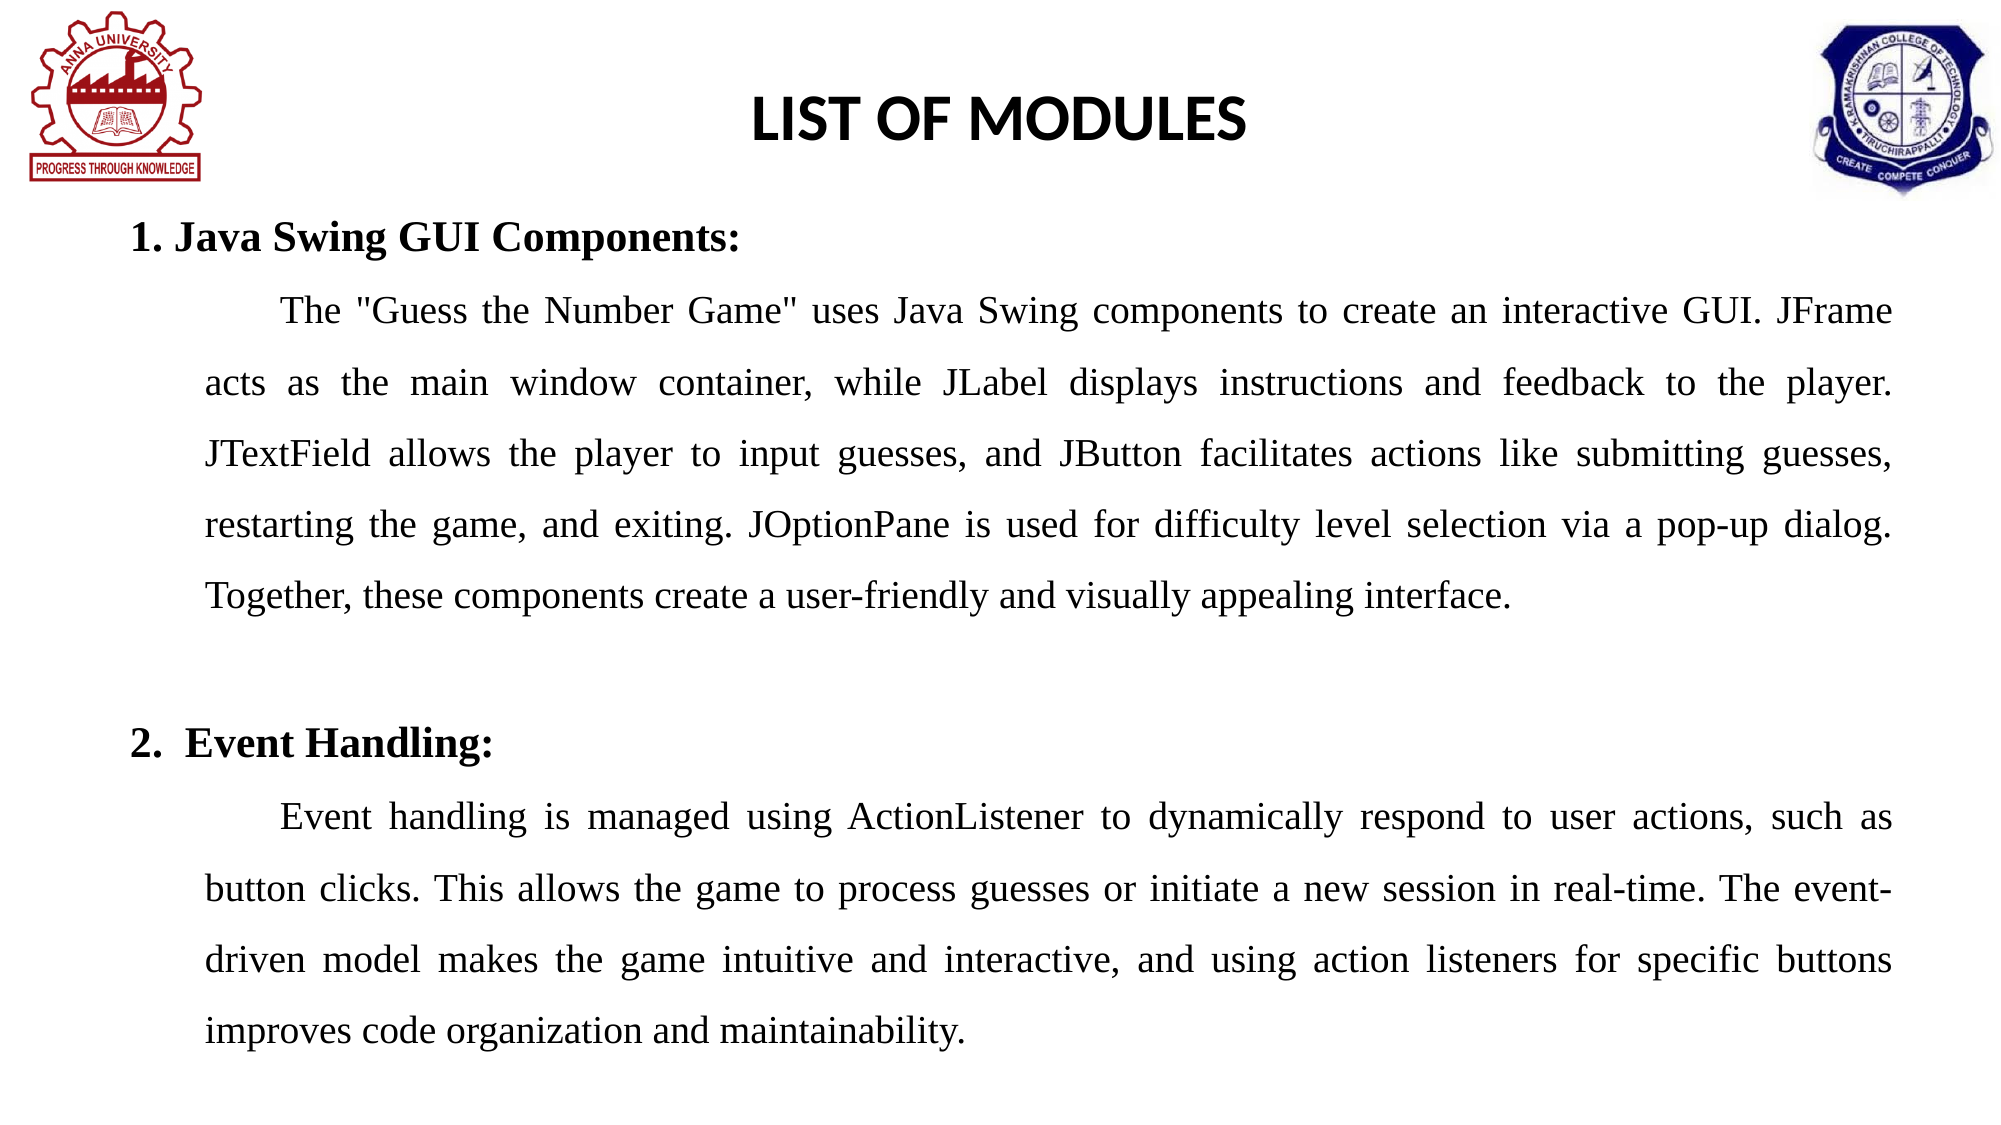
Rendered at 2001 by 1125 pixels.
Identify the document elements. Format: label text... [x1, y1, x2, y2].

picture [1809, 18, 2000, 201]
text_box 1. Java Swing GUI Components: The "Guess the Number Game" uses Java Swing components to create an interactive GUI. JFrame acts as the main window container, while JLabel displays instructions and feedback to the player. JTextField allows the player to input guesses, and JButton facilitates actions like submitting guesses, restarting the game, and exiting. JOptionPane is used for difficulty level selection via a pop-up dialog. Together, these components create a user-friendly and visually appealing interface. 2. Event Handling: Event handling is managed using ActionListener to dynamically respond to user actions, such as button clicks. This allows the game to process guesses or initiate a new session in real-time. The event-driven model makes the game intuitive and interactive, and using action listeners for specific buttons improves code organization and maintainability. [115, 174, 1910, 1125]
picture [27, 9, 203, 184]
title LIST OF MODULES [324, 31, 1675, 156]
